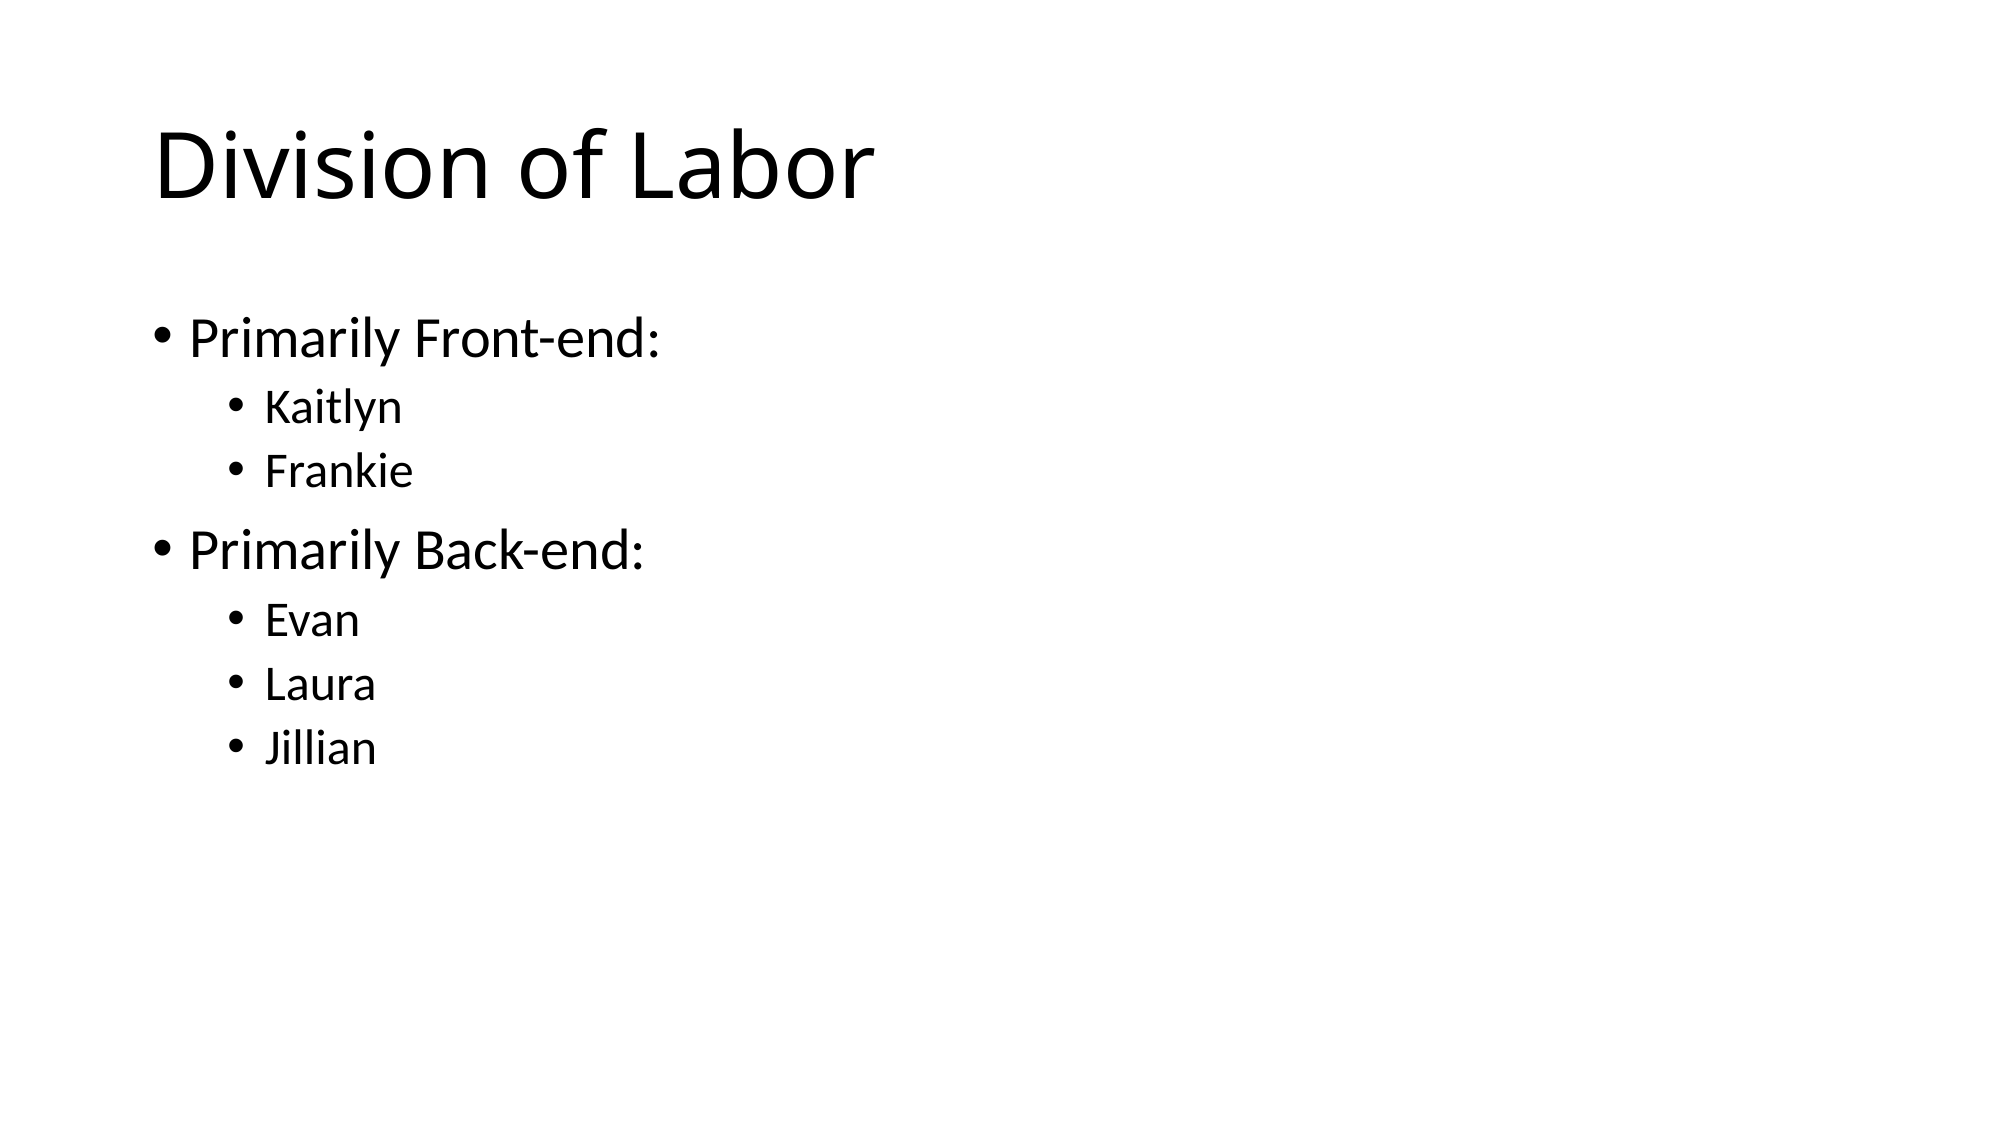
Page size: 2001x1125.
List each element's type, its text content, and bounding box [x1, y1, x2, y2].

list Primarily Front-end: Kaitlyn Frankie Primarily Back-end: Evan Laura Jillian [137, 299, 1863, 1014]
title Division of Labor [137, 59, 1863, 278]
